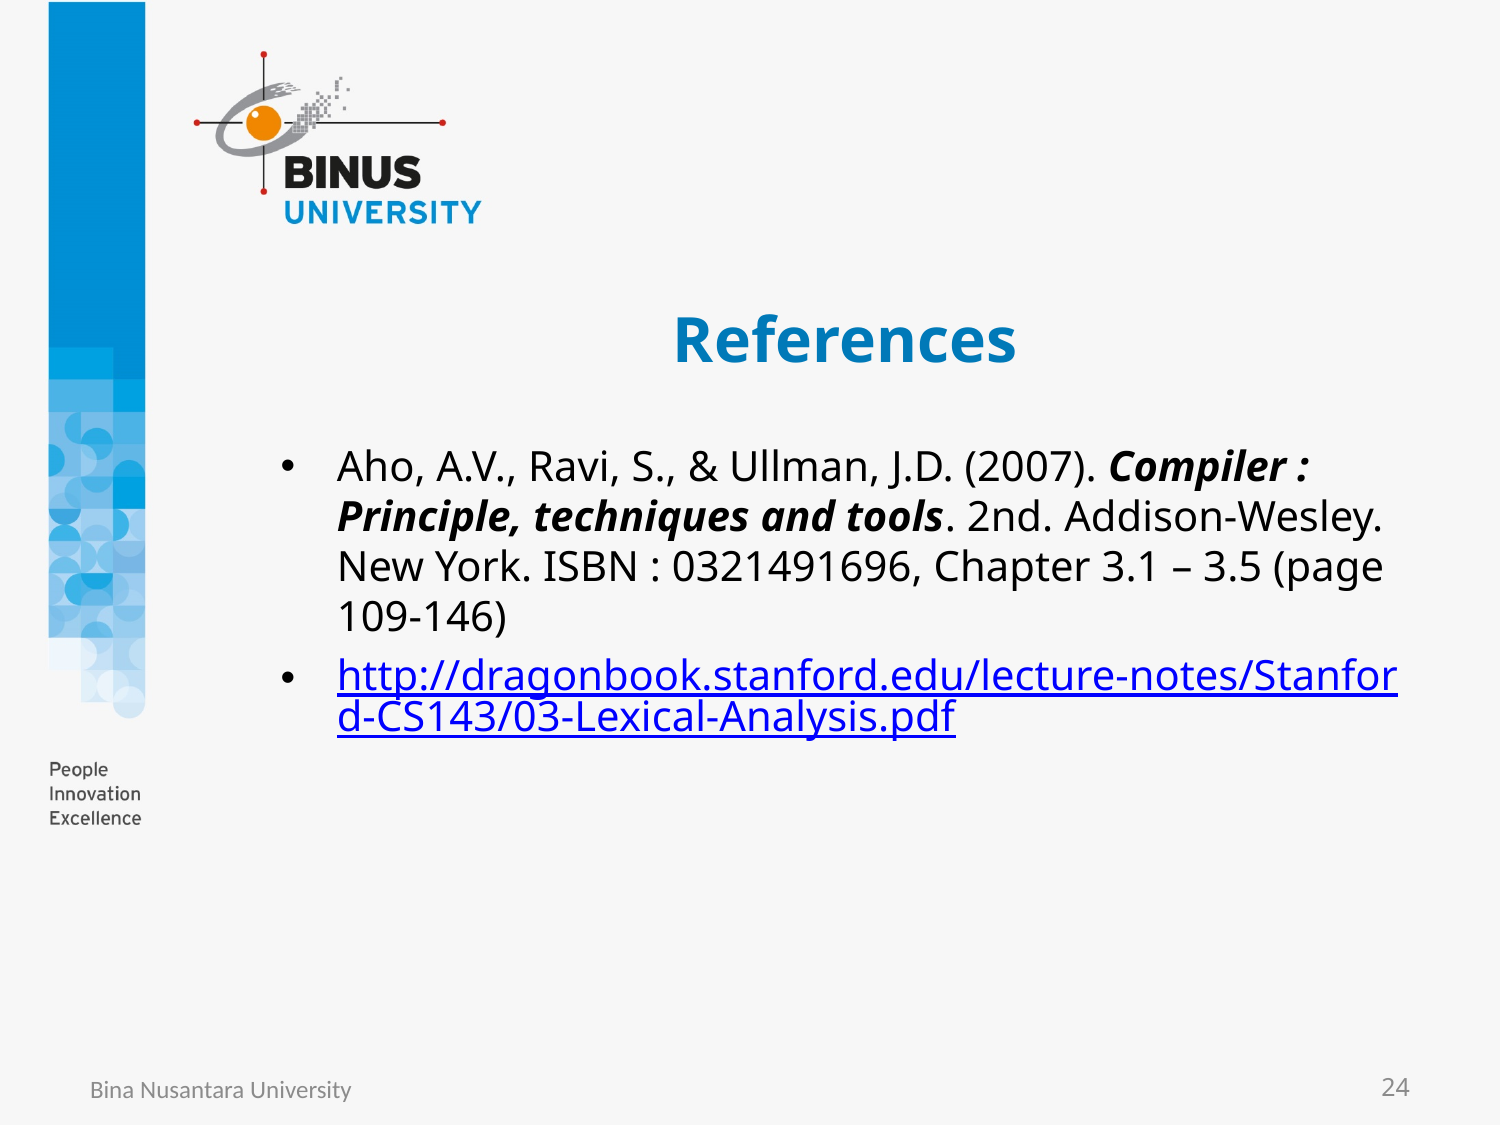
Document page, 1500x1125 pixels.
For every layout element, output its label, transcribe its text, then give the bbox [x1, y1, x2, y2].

slide_number Bina Nusantara University [75, 1058, 425, 1119]
picture [0, 0, 1500, 845]
title References [265, 243, 1425, 431]
slide_number 24 [1074, 1058, 1425, 1119]
list Aho, A.V., Ravi, S., & Ullman, J.D. (2007). Compiler : Principle, techniques and tools. 2nd. Addison-Wesley. New York. ISBN : 0321491696, Chapter 3.1 – 3.5 (page 109-146) http://dragonbook.stanford.edu/lecture-notes/Stanford-CS143/03-Lexical-Analysis.pdf [265, 432, 1425, 1005]
